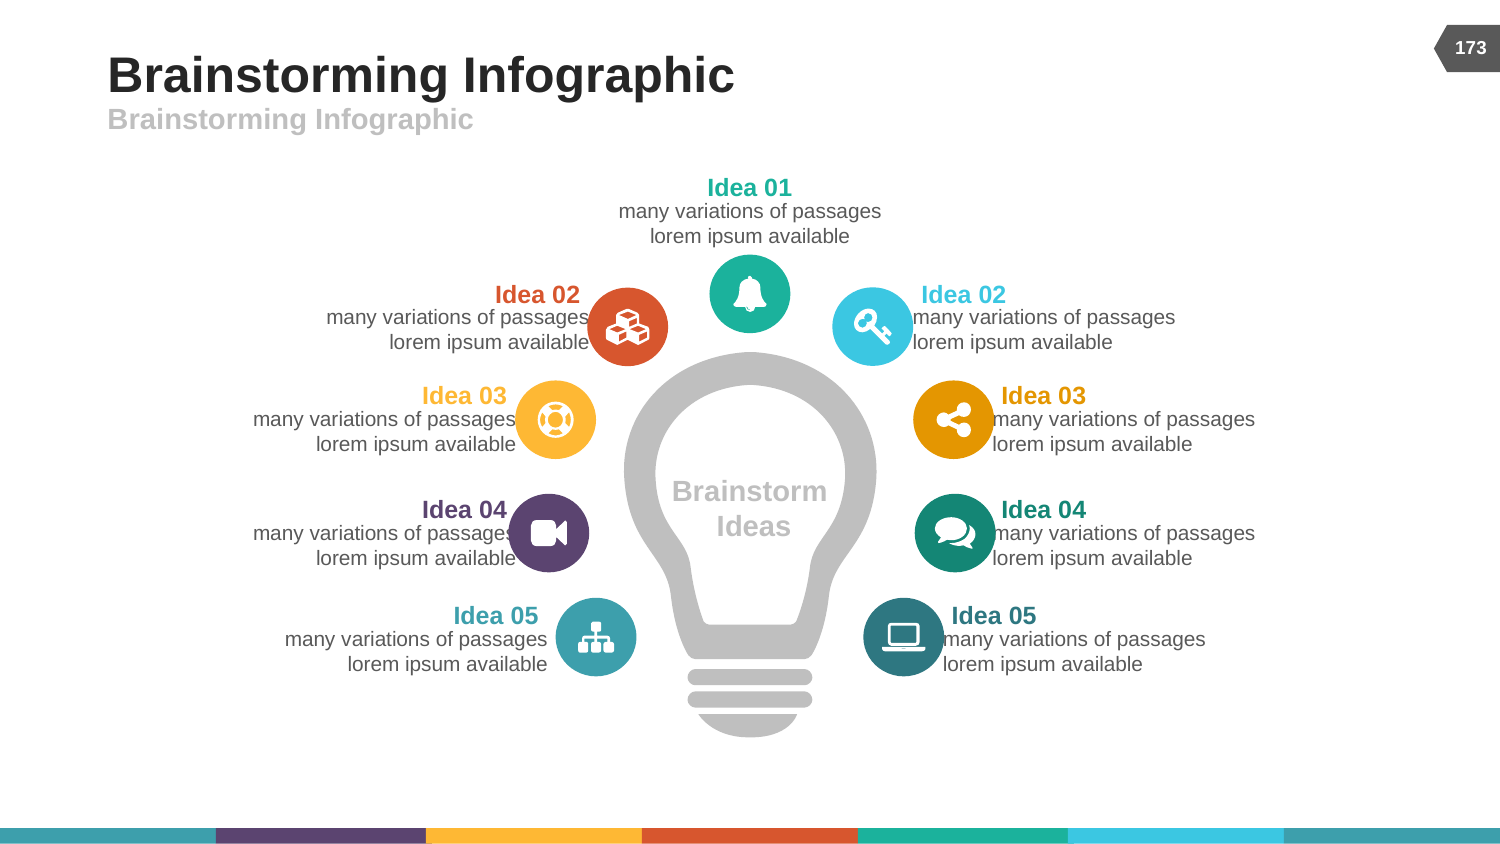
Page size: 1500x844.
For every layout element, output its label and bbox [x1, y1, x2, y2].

text_box [912, 380, 995, 460]
text_box [1007, 493, 1241, 571]
text_box [927, 277, 1161, 355]
text_box [709, 254, 791, 334]
text_box [267, 379, 502, 457]
text_box [1007, 379, 1241, 457]
text_box [957, 599, 1192, 677]
list [107, 101, 783, 135]
text_box [514, 380, 597, 460]
text_box [299, 599, 533, 677]
text_box [914, 493, 996, 573]
text_box [633, 171, 867, 249]
text_box [267, 493, 502, 571]
title [107, 43, 1033, 102]
text_box [508, 493, 590, 573]
text_box [555, 287, 945, 740]
text_box [341, 277, 575, 355]
slide_number [1439, 24, 1500, 70]
